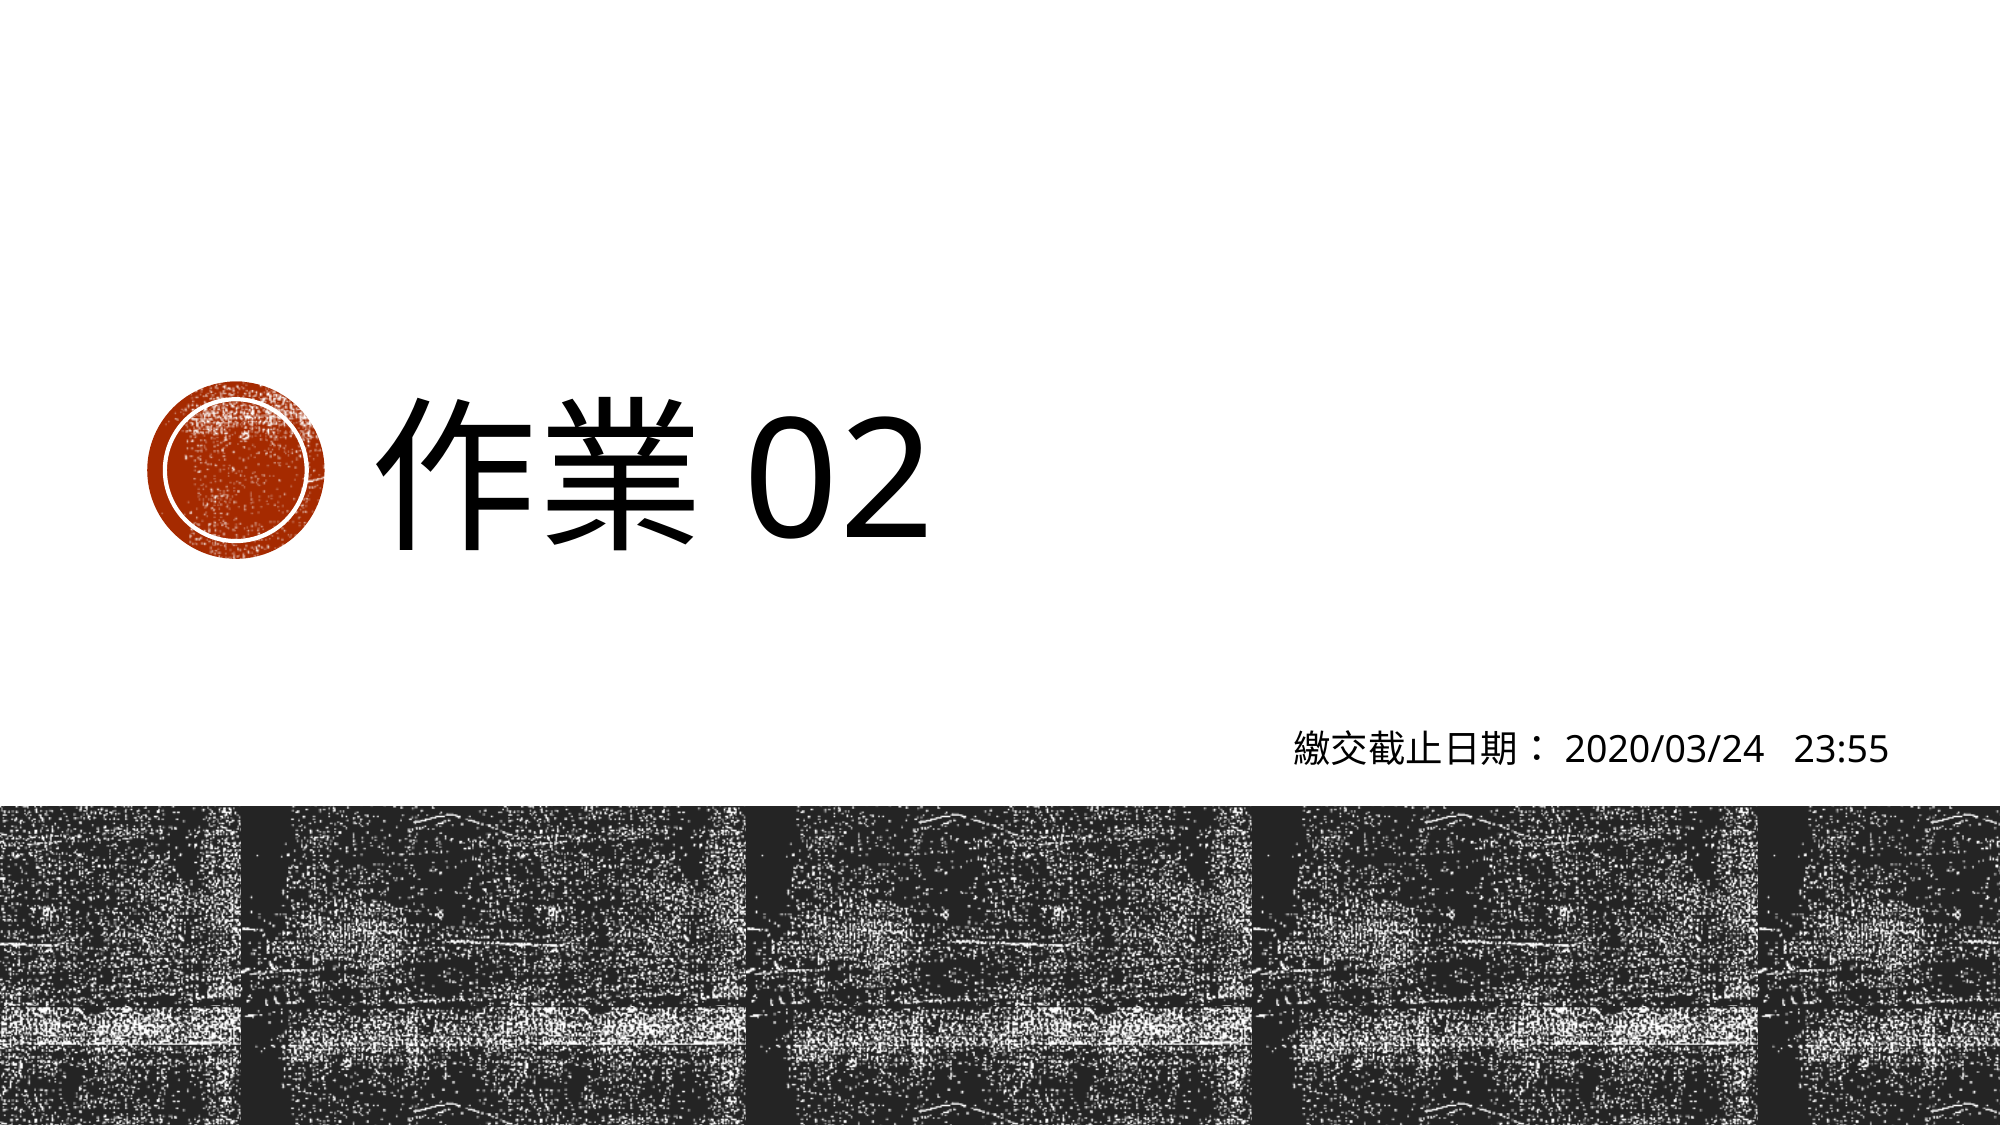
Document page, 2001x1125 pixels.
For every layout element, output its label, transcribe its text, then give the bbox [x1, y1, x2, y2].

title 作業02 [355, 201, 1878, 779]
text_box 繳交截止日期：2020/03/24 23:55 [1278, 717, 1905, 778]
